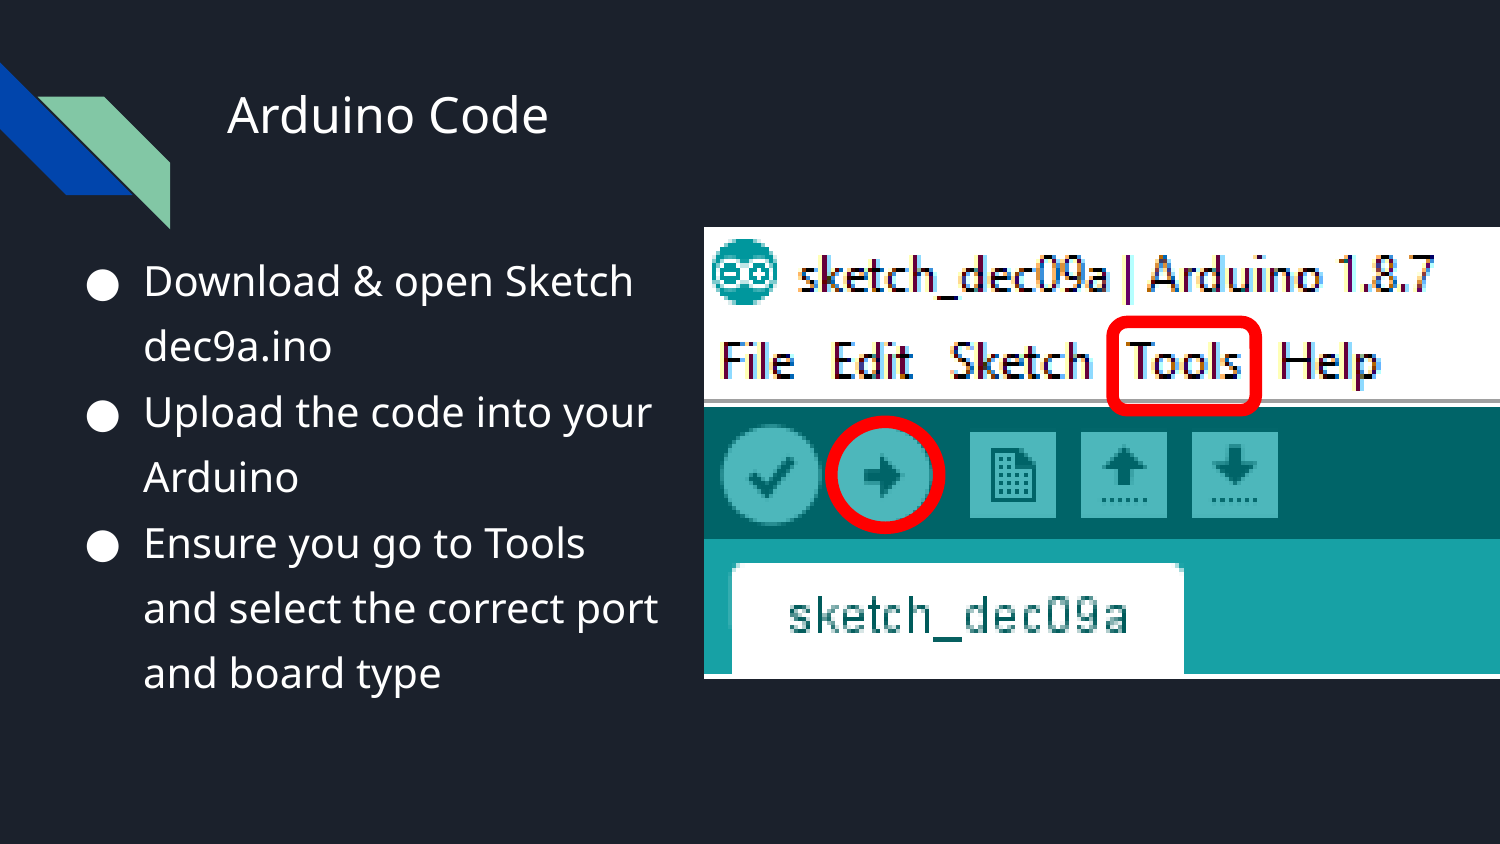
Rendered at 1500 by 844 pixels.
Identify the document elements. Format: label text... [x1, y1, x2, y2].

list Download & open Sketch dec9a.ino Upload the code into your Arduino Ensure you go to Tools and select the correct port and board type [53, 227, 677, 801]
title Arduino Code [212, 64, 1368, 215]
picture [704, 227, 1500, 680]
